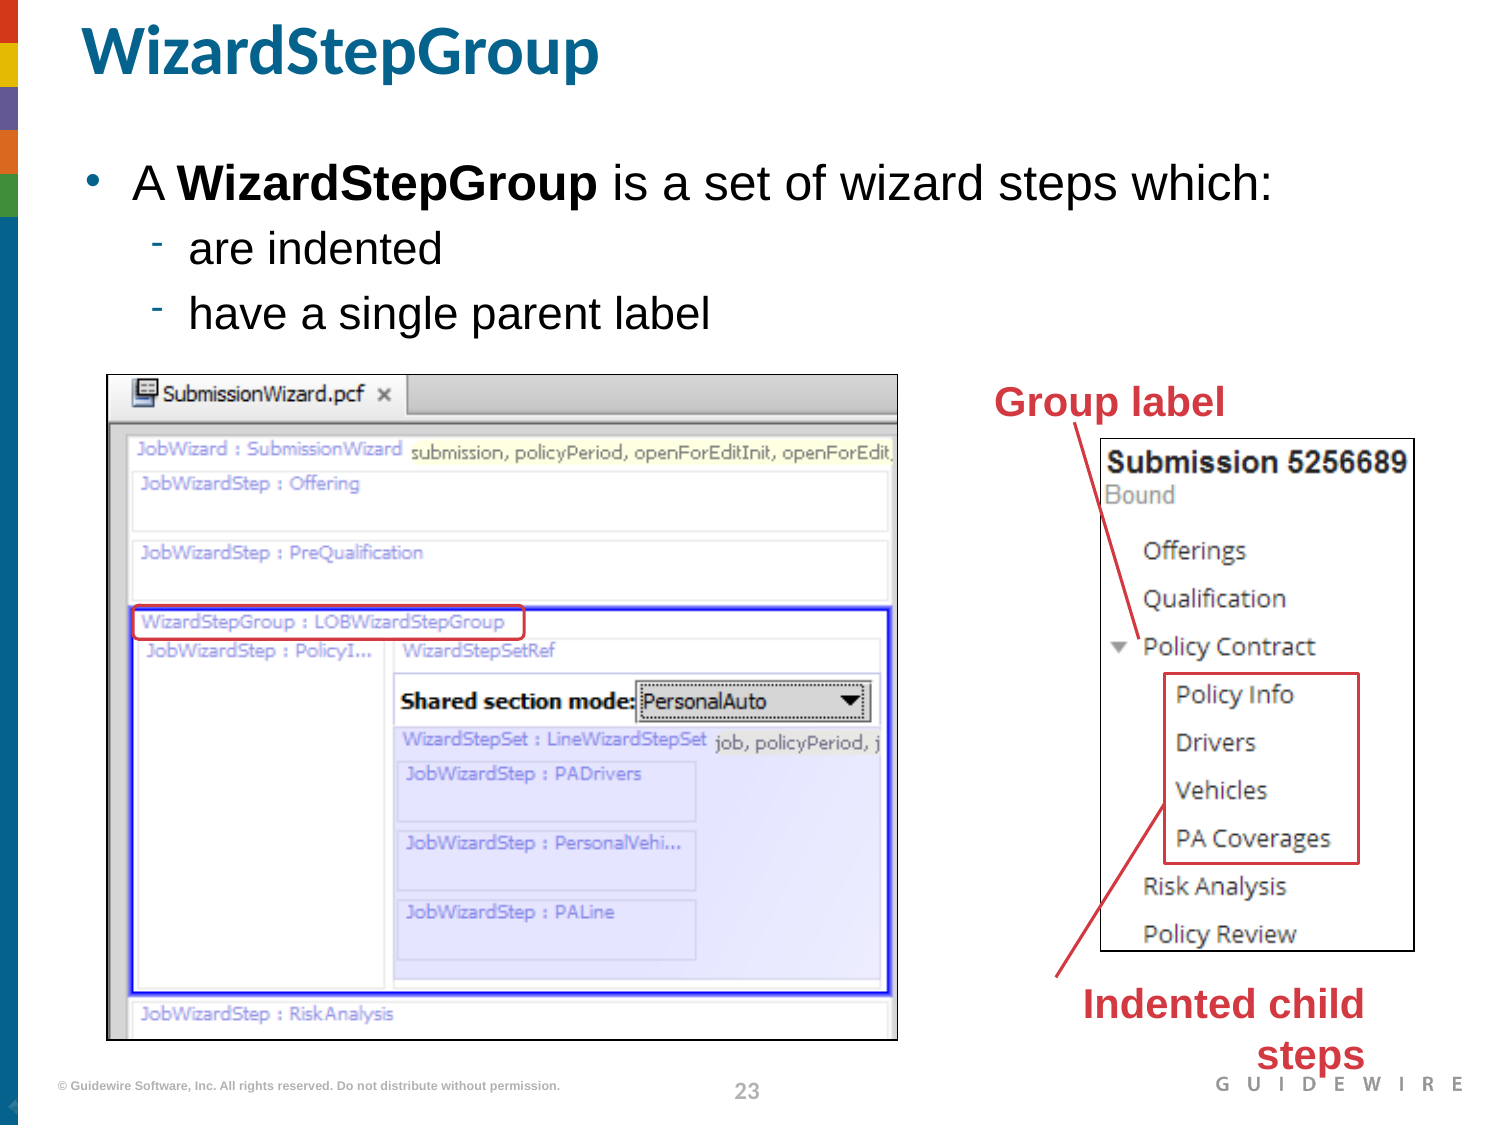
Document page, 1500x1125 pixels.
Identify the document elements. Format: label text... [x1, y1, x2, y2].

picture [10, 1101, 18, 1111]
picture [1215, 1073, 1480, 1096]
picture [0, 0, 18, 216]
picture [1100, 438, 1414, 951]
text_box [1074, 421, 1140, 640]
picture [107, 374, 898, 1040]
text_box Indented child steps [963, 977, 1366, 1078]
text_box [1055, 803, 1165, 978]
list A WizardStepGroup is a set of wizard steps which: are indented have a single parent label [85, 149, 1450, 374]
text_box Group label [994, 375, 1226, 426]
title WizardStepGroup [81, 19, 1446, 142]
